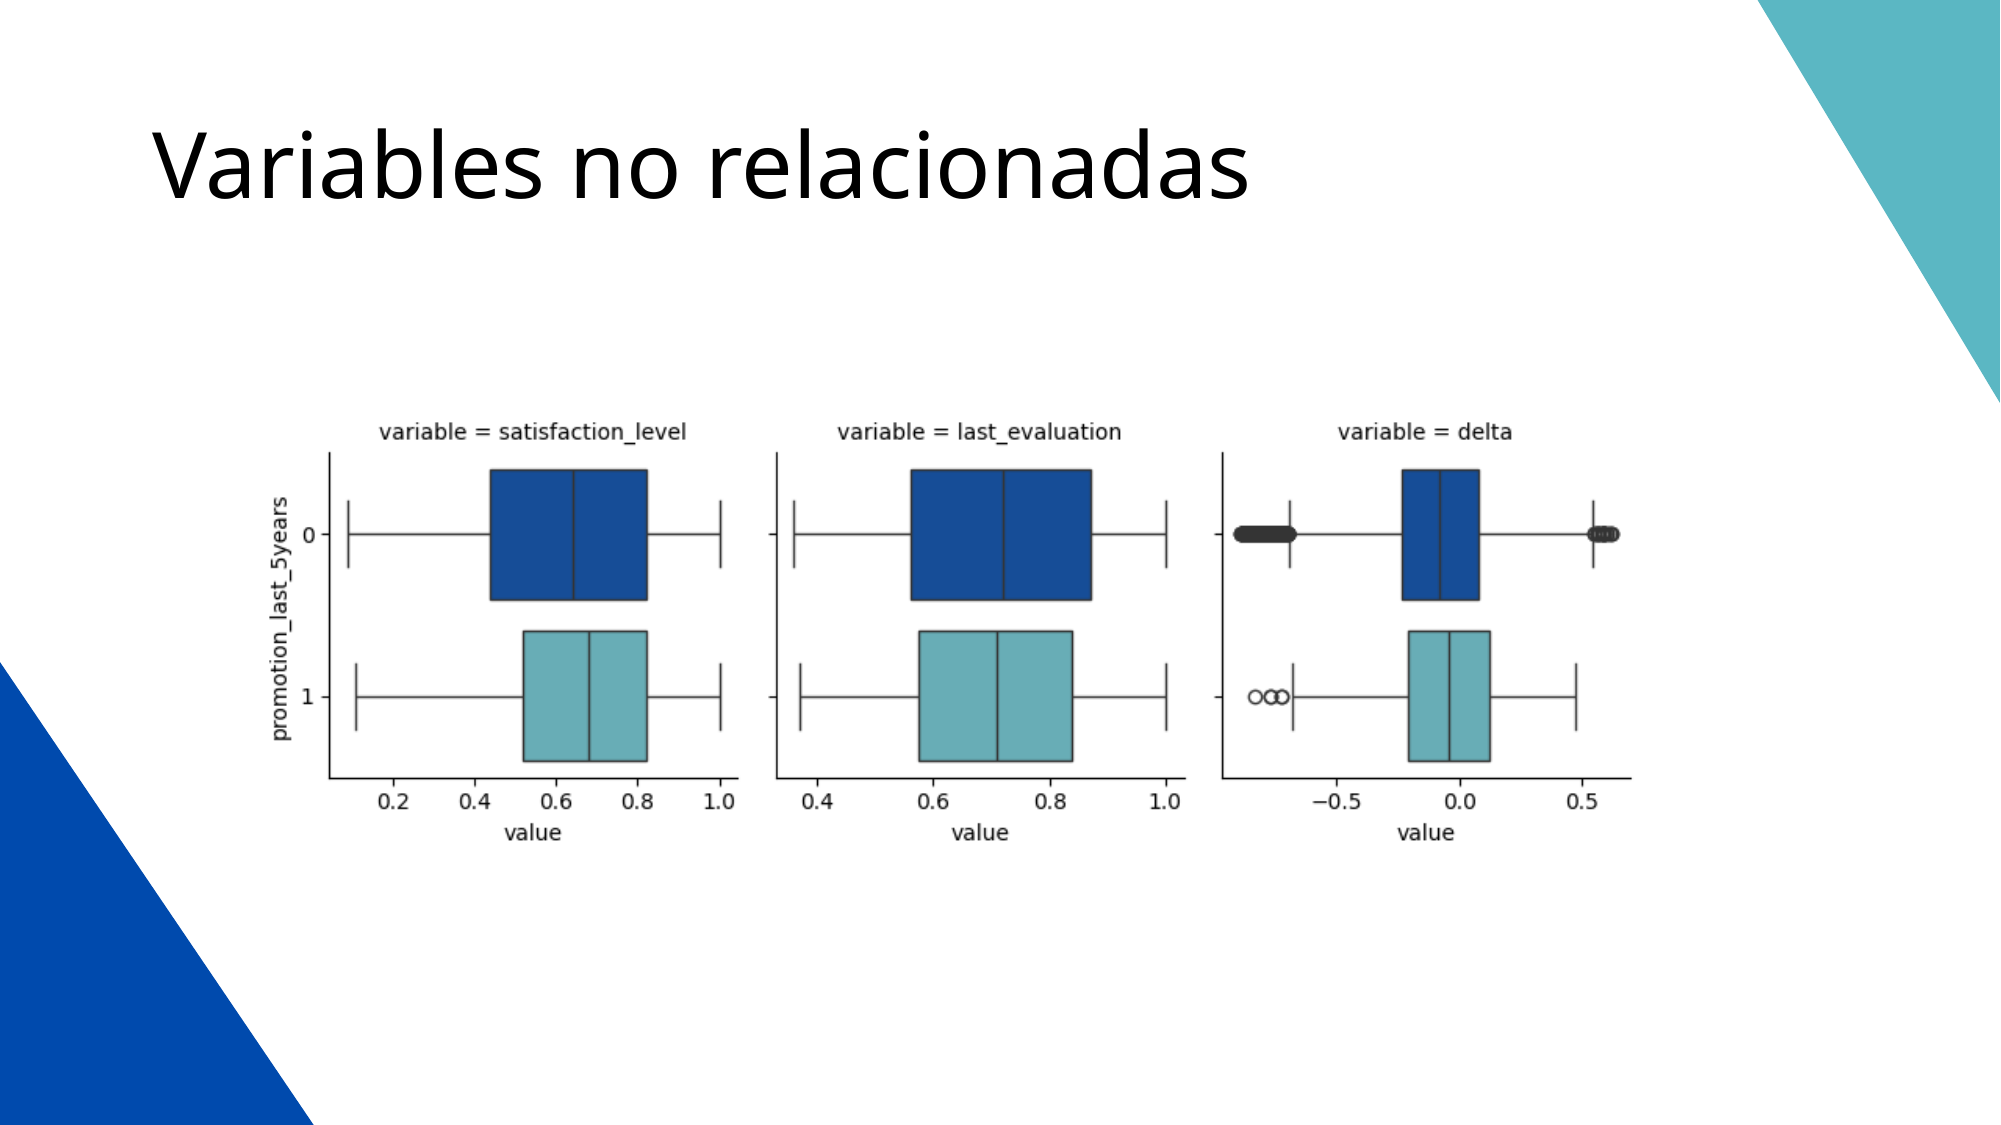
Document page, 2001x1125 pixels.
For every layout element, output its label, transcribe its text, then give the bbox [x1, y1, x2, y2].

title Variables no relacionadas [137, 59, 1863, 278]
picture [254, 407, 1646, 862]
